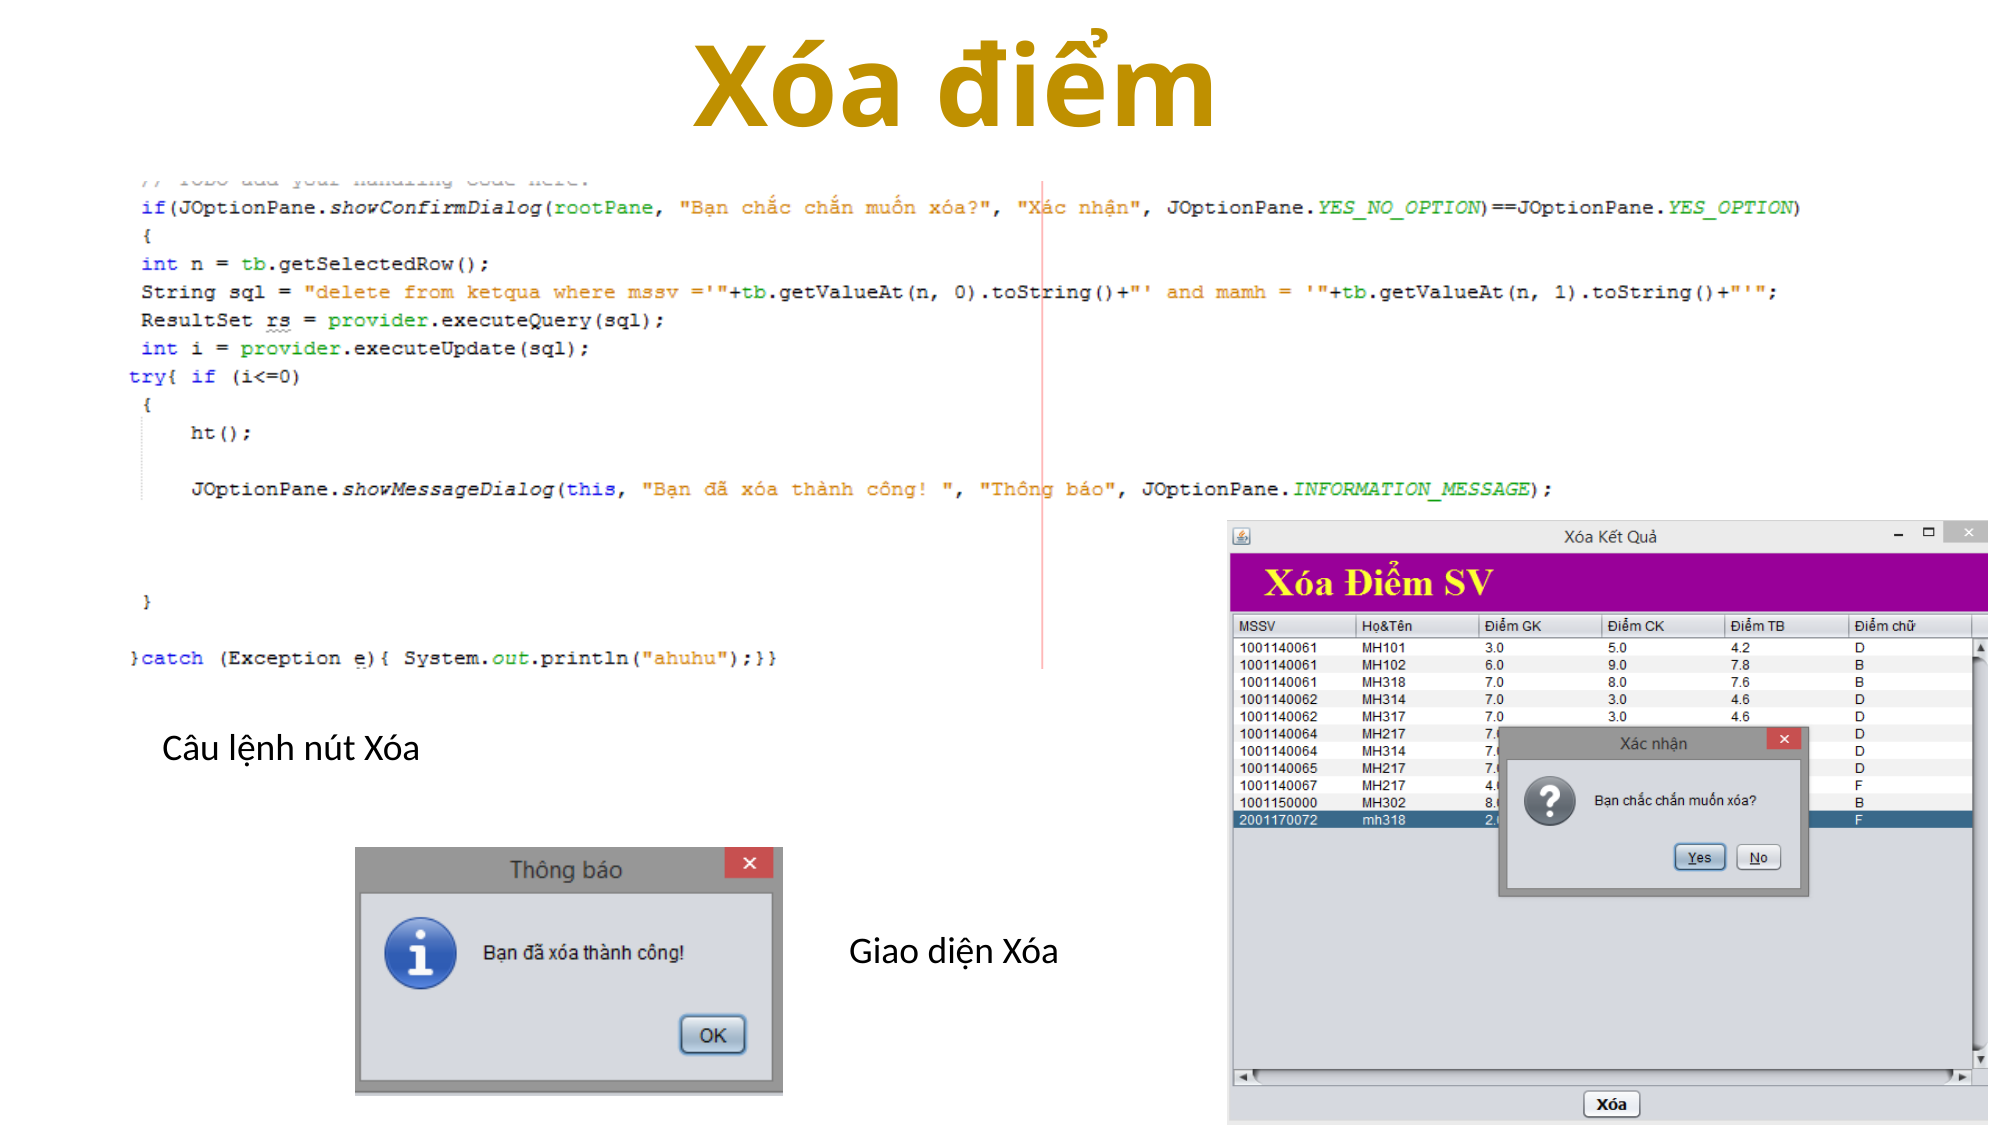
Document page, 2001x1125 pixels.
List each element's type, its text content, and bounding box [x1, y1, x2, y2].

picture [99, 181, 1988, 1125]
text_box Giao diện Xóa [834, 918, 1075, 1024]
text_box Xóa điểm [195, 23, 1719, 159]
text_box Câu lệnh nút Xóa [147, 715, 436, 821]
picture [355, 847, 783, 1096]
